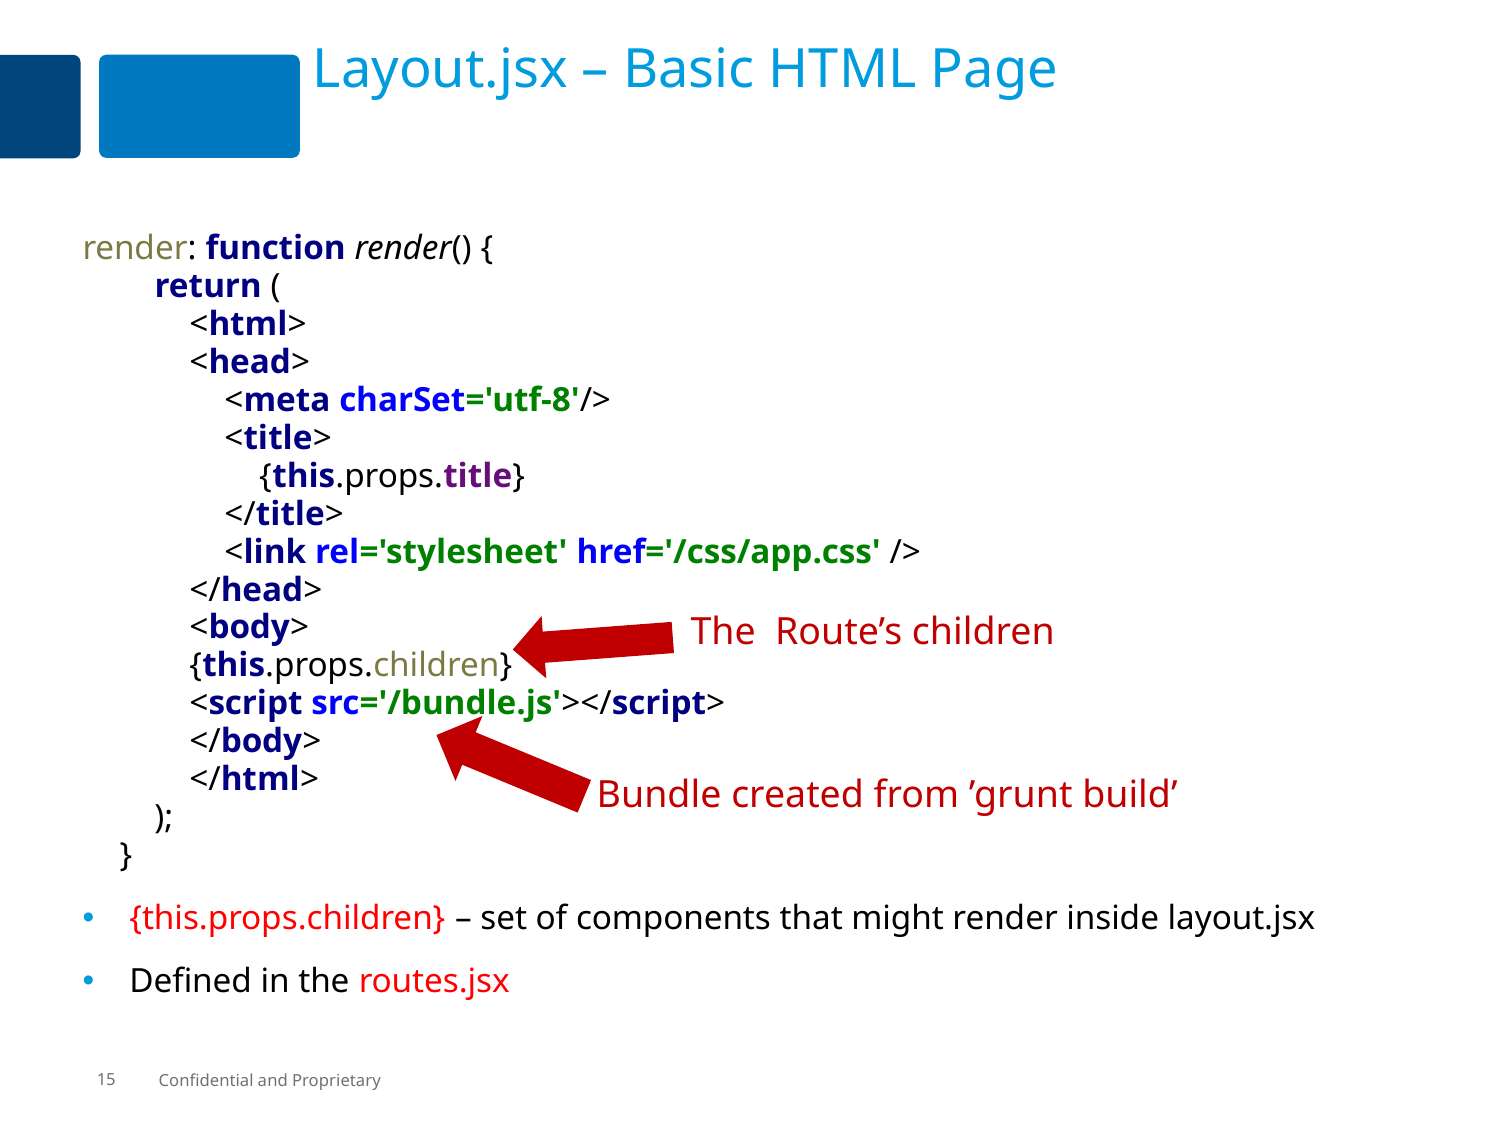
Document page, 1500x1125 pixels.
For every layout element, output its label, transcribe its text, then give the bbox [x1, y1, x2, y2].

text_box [512, 607, 1047, 675]
title Layout.jsx – Basic HTML Page [312, 37, 1463, 175]
text_box Bundle created from ’grunt build’ [596, 770, 1179, 816]
text_box [435, 714, 593, 814]
list render: function render() { return ( <html> <head> <meta charSet='utf-8'/> <title> {this.props.title} </title> <link rel='stylesheet' href='/css/app.css' /> </head> <body> {this.props.children} <script src='/bundle.js'></script> </body> </html> ); } {this.props.children} – set of components that might render inside layout.jsx Defined in the routes.jsx [82, 221, 1413, 1013]
